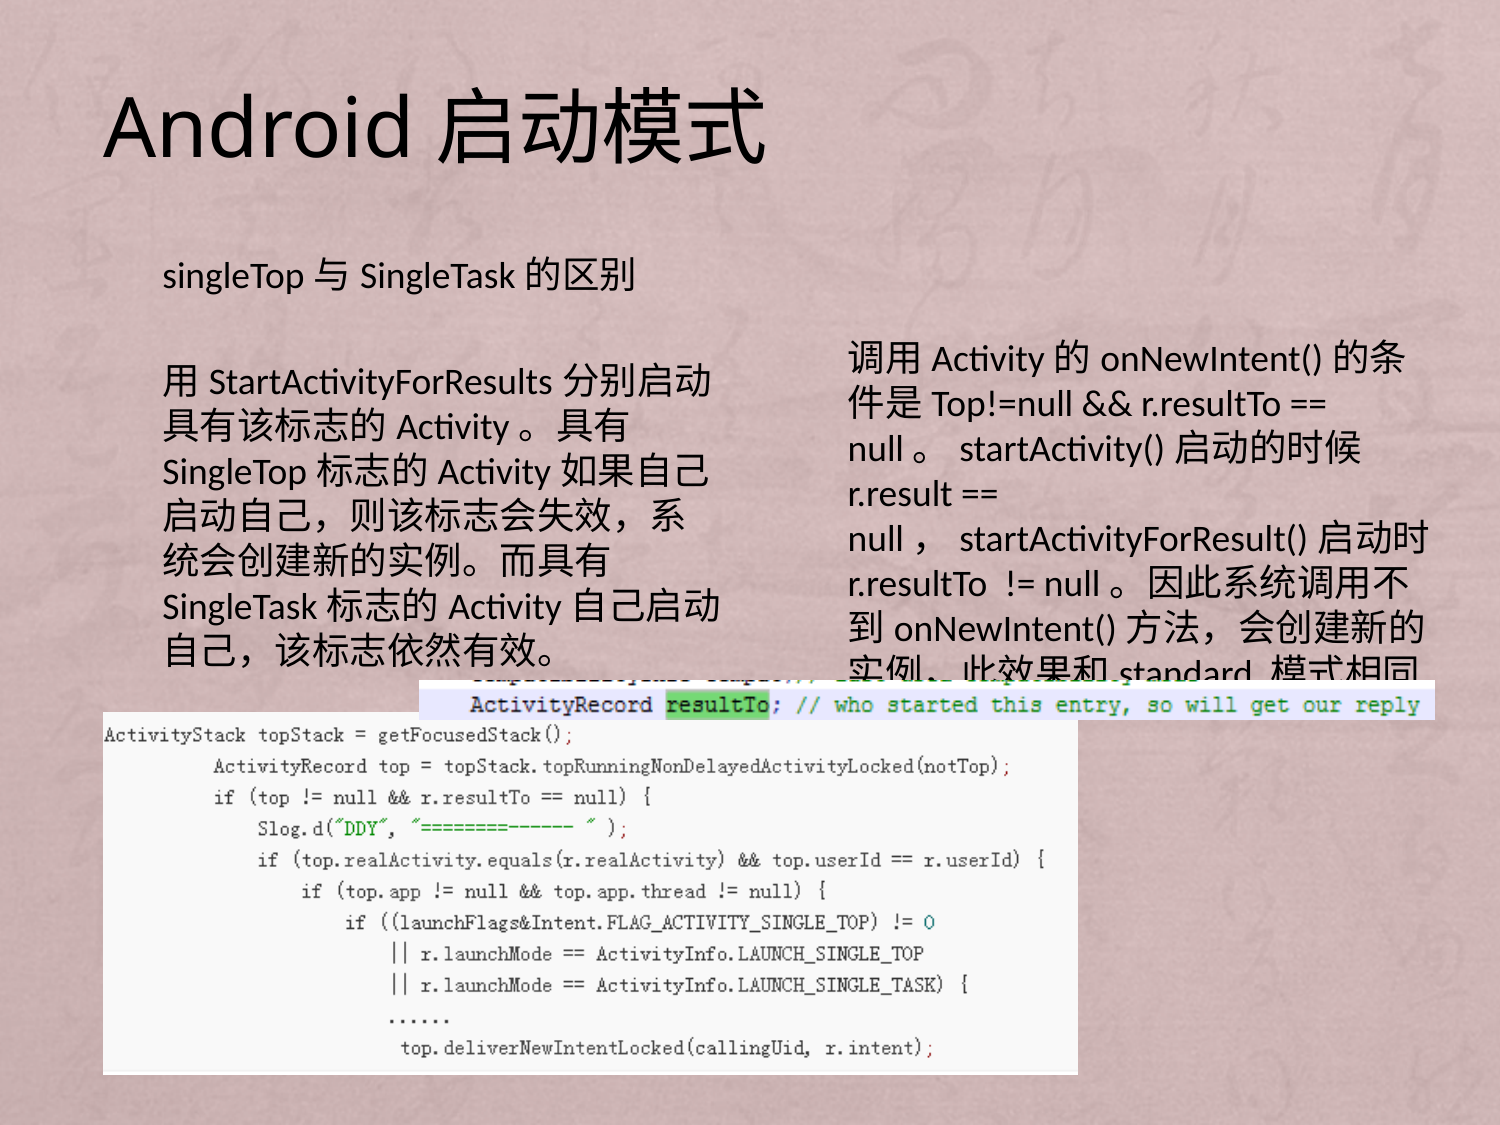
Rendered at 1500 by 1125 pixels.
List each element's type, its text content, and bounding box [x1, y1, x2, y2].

text_box singleTop与SingleTask的区别 [147, 243, 1034, 304]
text_box Android启动模式 [88, 66, 939, 182]
text_box 用StartActivityForResults分别启动具有该标志的Activity。具有SingleTop标志的Activity如果自己启动自己，则该标志会失效，系统会创建新的实例。而具有SingleTask标志的Activity自己启动自己，该标志依然有效。 [147, 349, 739, 680]
text_box 调用Activity的onNewIntent()的条件是Top!=null && r.resultTo == null。startActivity()启动的时候r.result == null，startActivityForResult()启动时r.resultTo != null。因此系统调用不到onNewIntent()方法，会创建新的实例，此效果和standard 模式相同 [832, 326, 1447, 668]
picture [418, 680, 1435, 721]
picture [102, 711, 1079, 1076]
